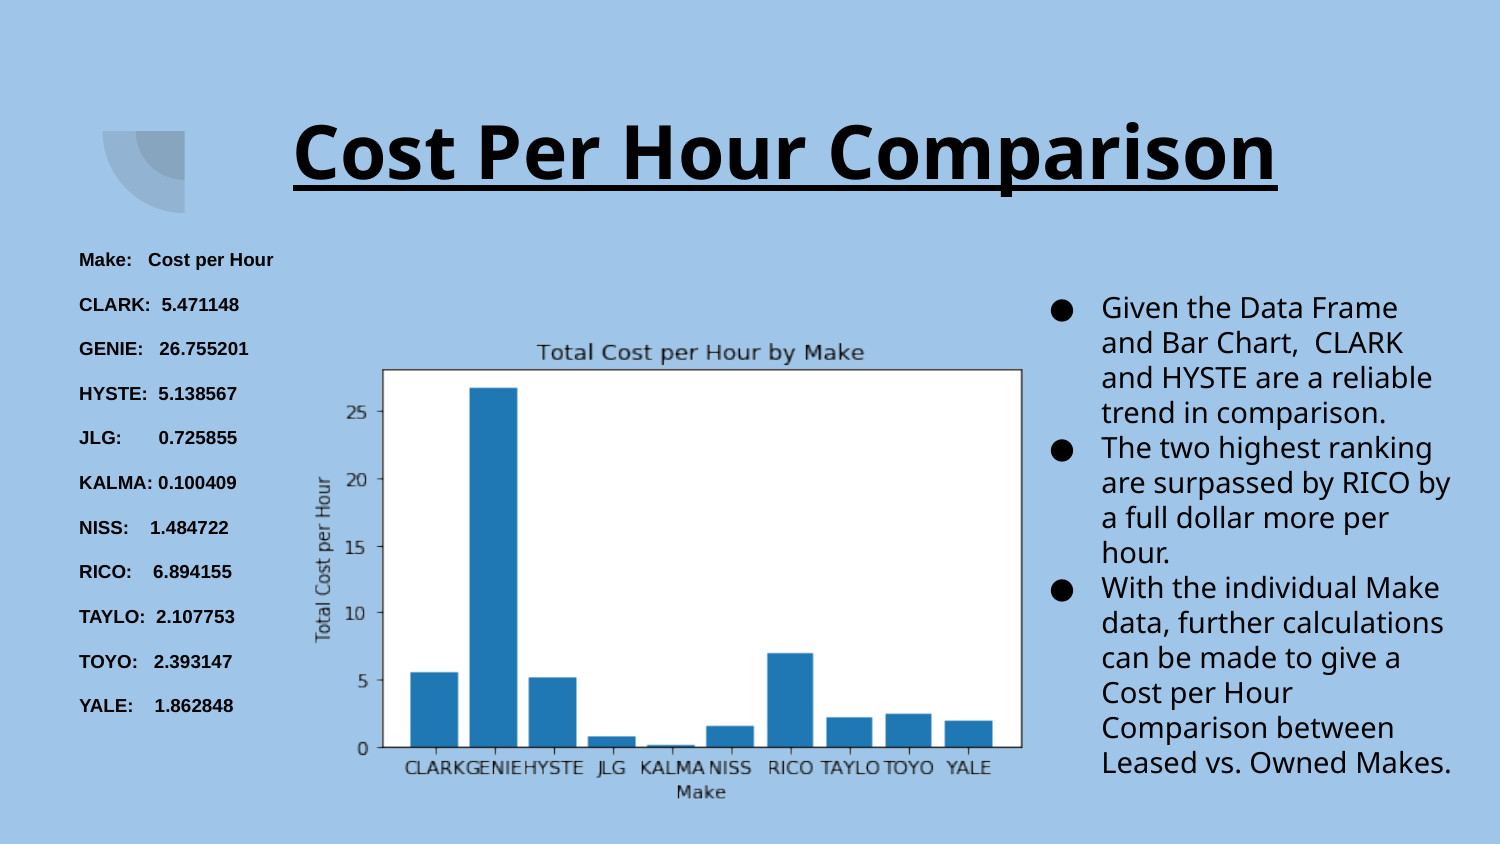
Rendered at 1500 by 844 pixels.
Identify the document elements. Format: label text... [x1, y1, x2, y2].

picture [303, 331, 1034, 813]
text_box Given the Data Frame and Bar Chart, CLARK and HYSTE are a reliable trend in comparison. The two highest ranking are surpassed by RICO by a full dollar more per hour. With the individual Make data, further calculations can be made to give a Cost per Hour Comparison between Leased vs. Owned Makes. [1011, 274, 1474, 813]
title Cost Per Hour Comparison [208, 89, 1363, 201]
text_box Make: Cost per Hour CLARK: 5.471148 GENIE: 26.755201 HYSTE: 5.138567 JLG: 0.725855 KALMA: 0.100409 NISS: 1.484722 RICO: 6.894155 TAYLO: 2.107753 TOYO: 2.393147 YALE: 1.862848 [64, 229, 313, 800]
